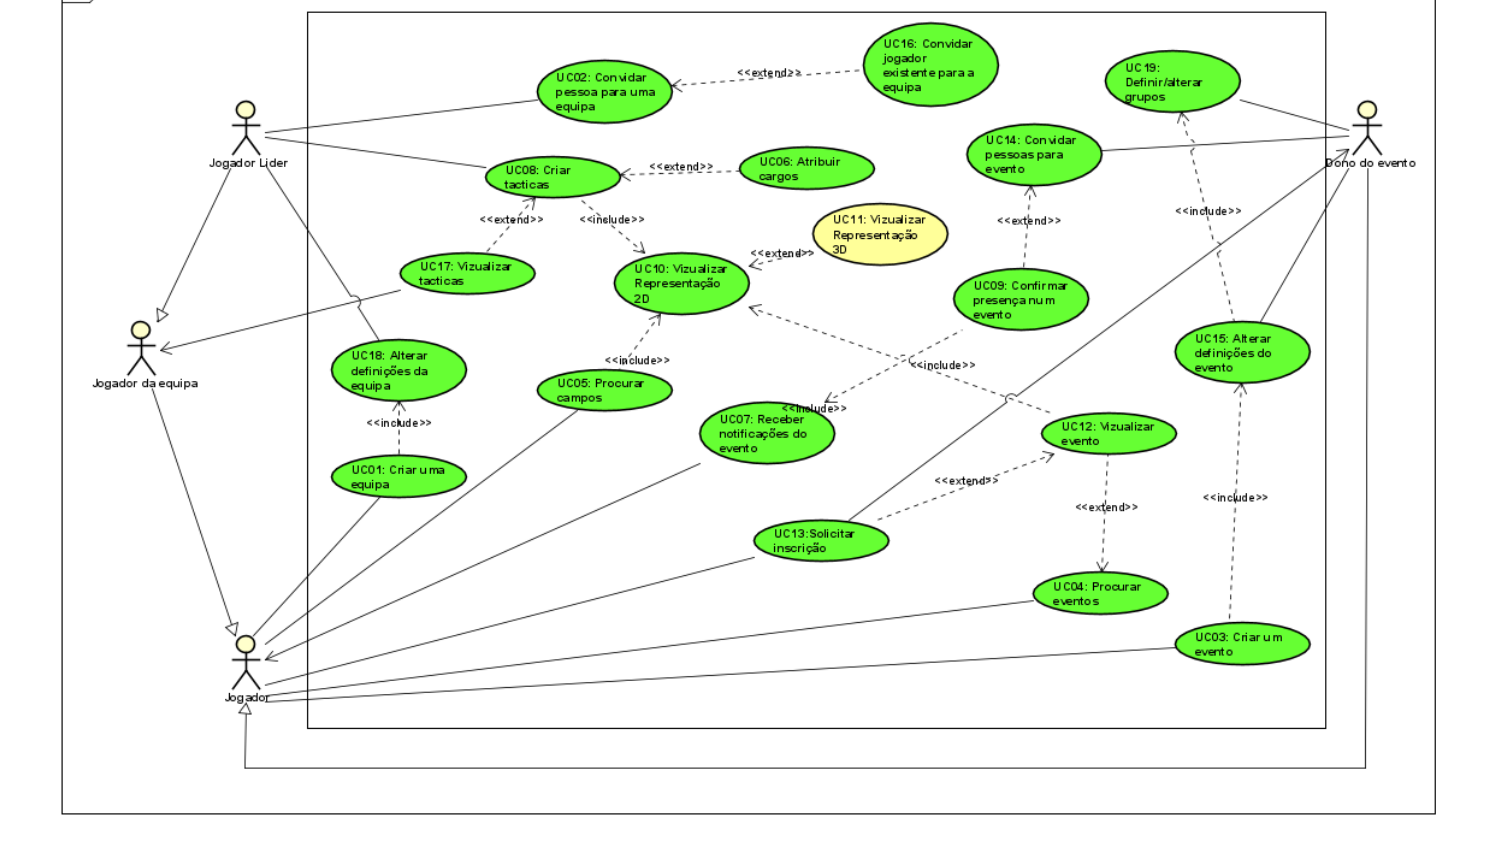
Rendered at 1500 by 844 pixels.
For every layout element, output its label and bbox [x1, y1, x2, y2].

picture [58, 0, 1442, 817]
